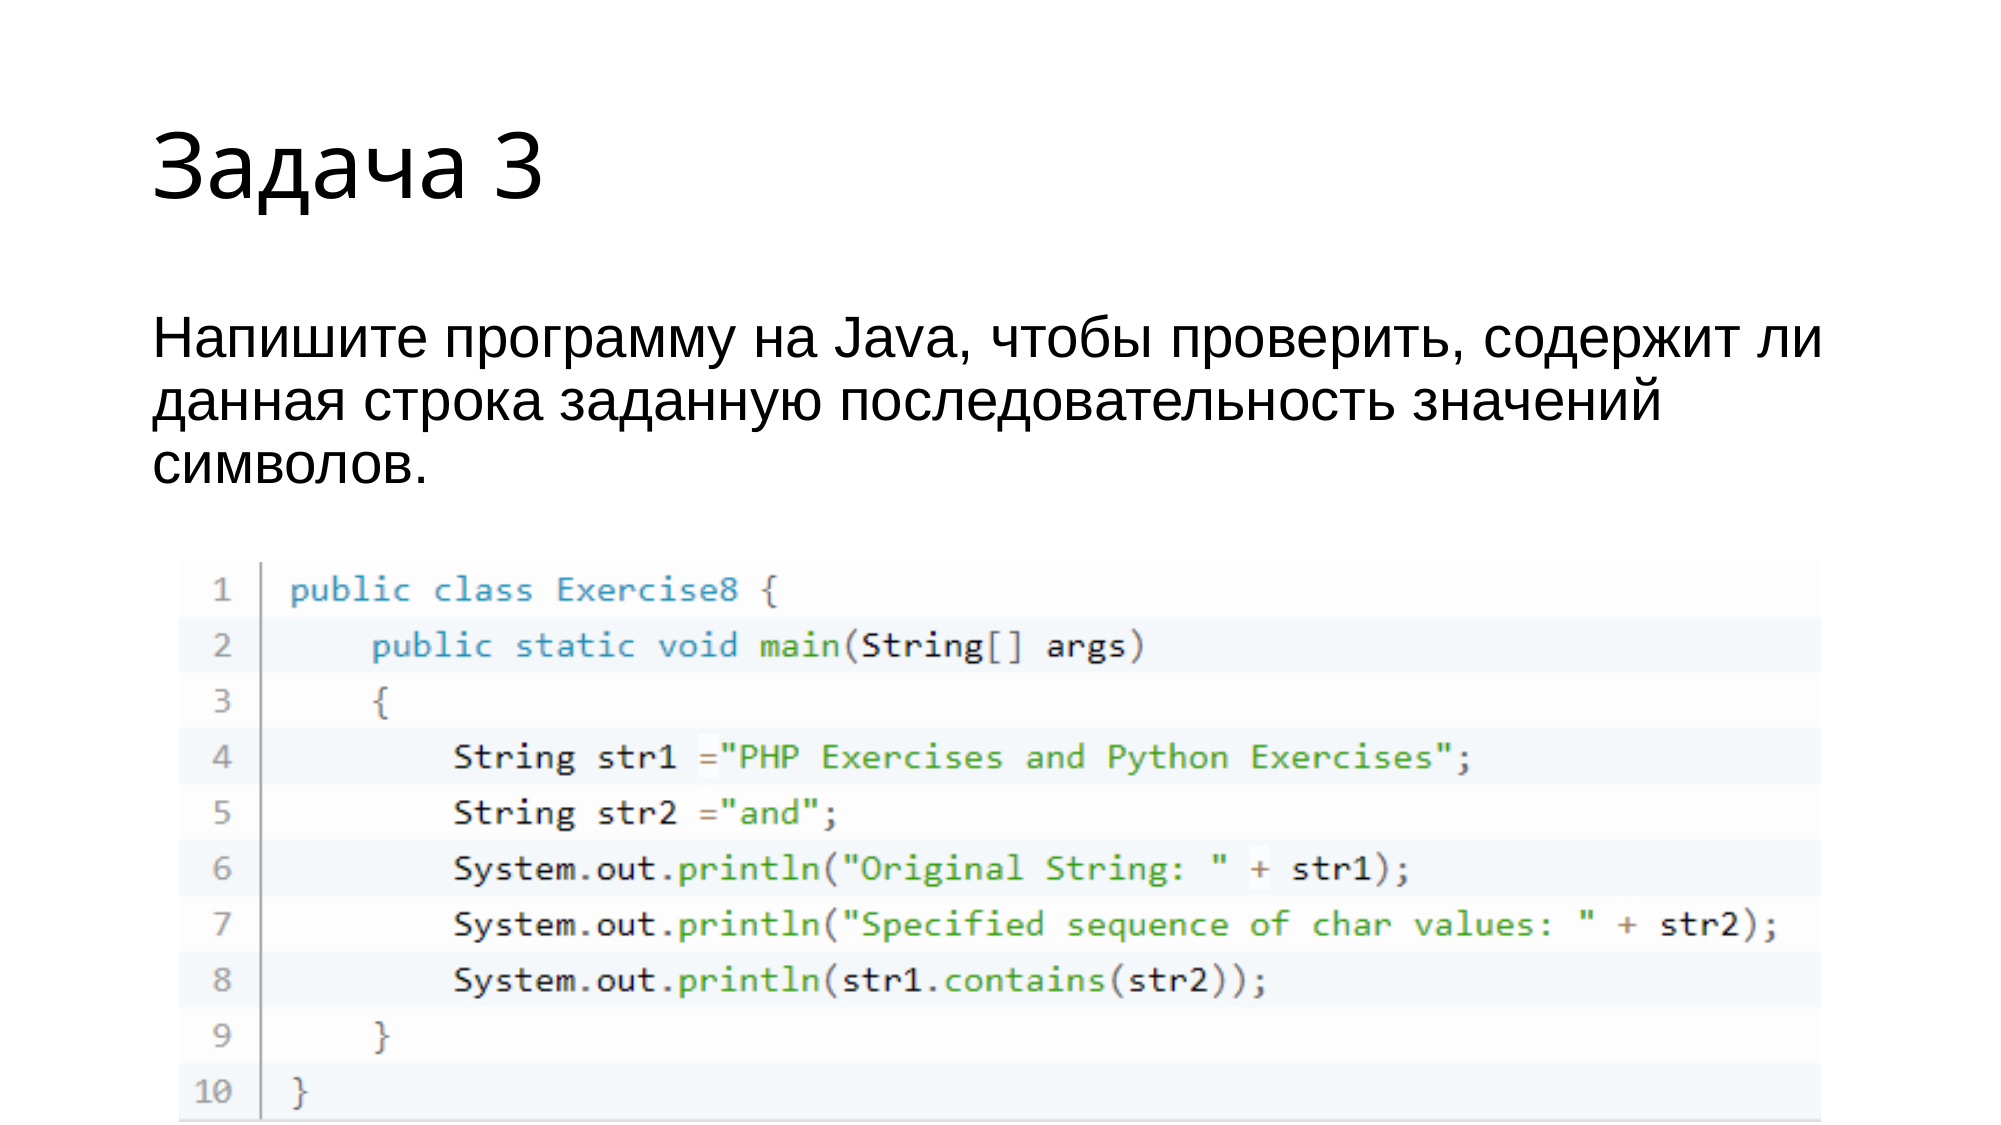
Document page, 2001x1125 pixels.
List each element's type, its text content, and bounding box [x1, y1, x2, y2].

picture [179, 562, 1821, 1123]
list Напишите программу на Java, чтобы проверить, содержит ли данная строка заданную последовательность значений символов. [137, 299, 1863, 1014]
title Задача 3 [137, 59, 1863, 278]
